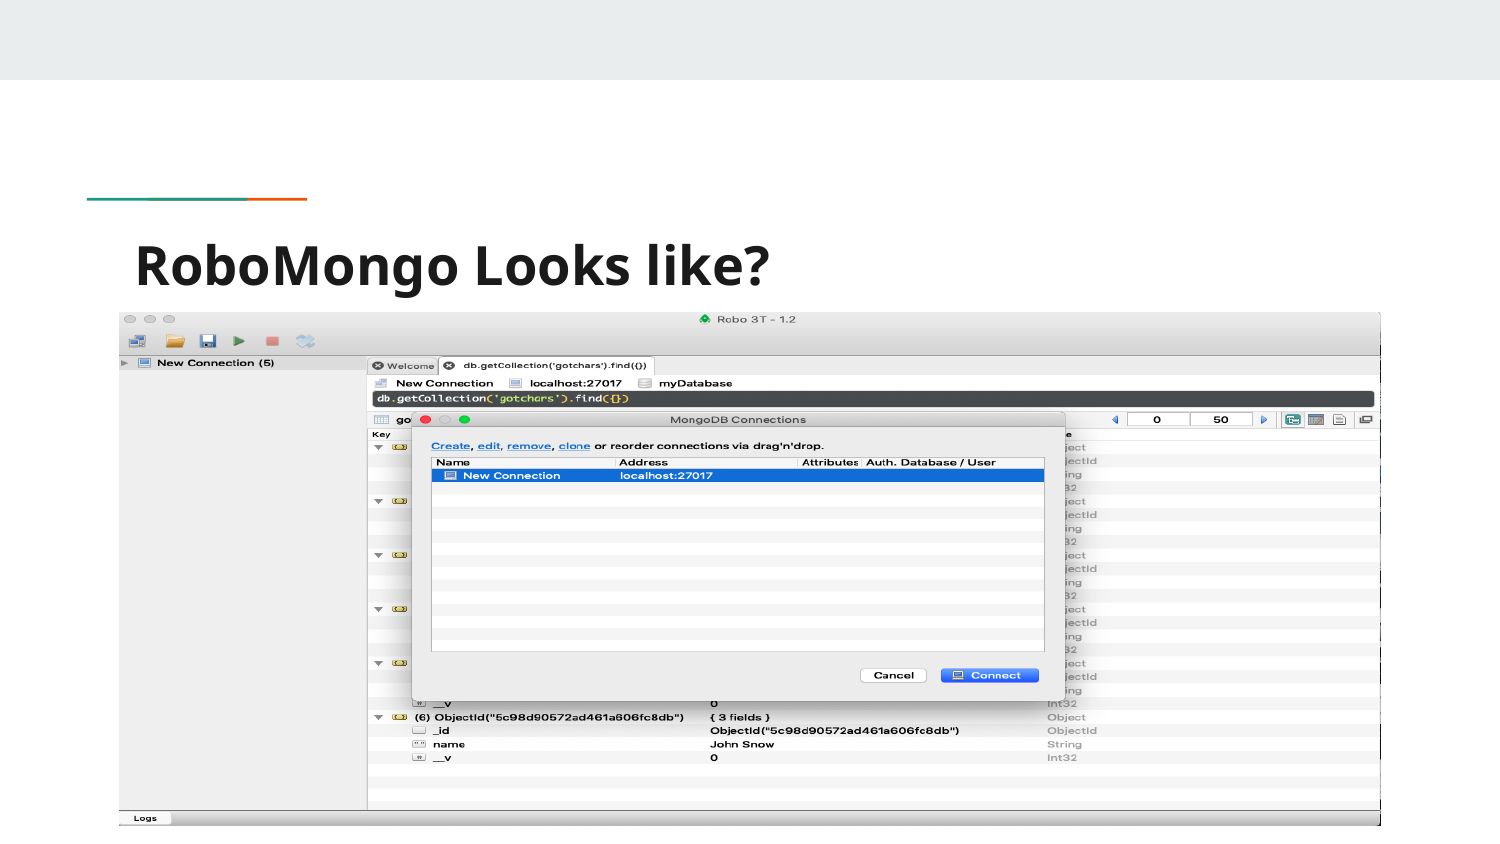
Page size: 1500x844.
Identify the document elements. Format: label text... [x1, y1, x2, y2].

title RoboMongo Looks like? [119, 216, 1381, 305]
picture [119, 312, 1382, 826]
